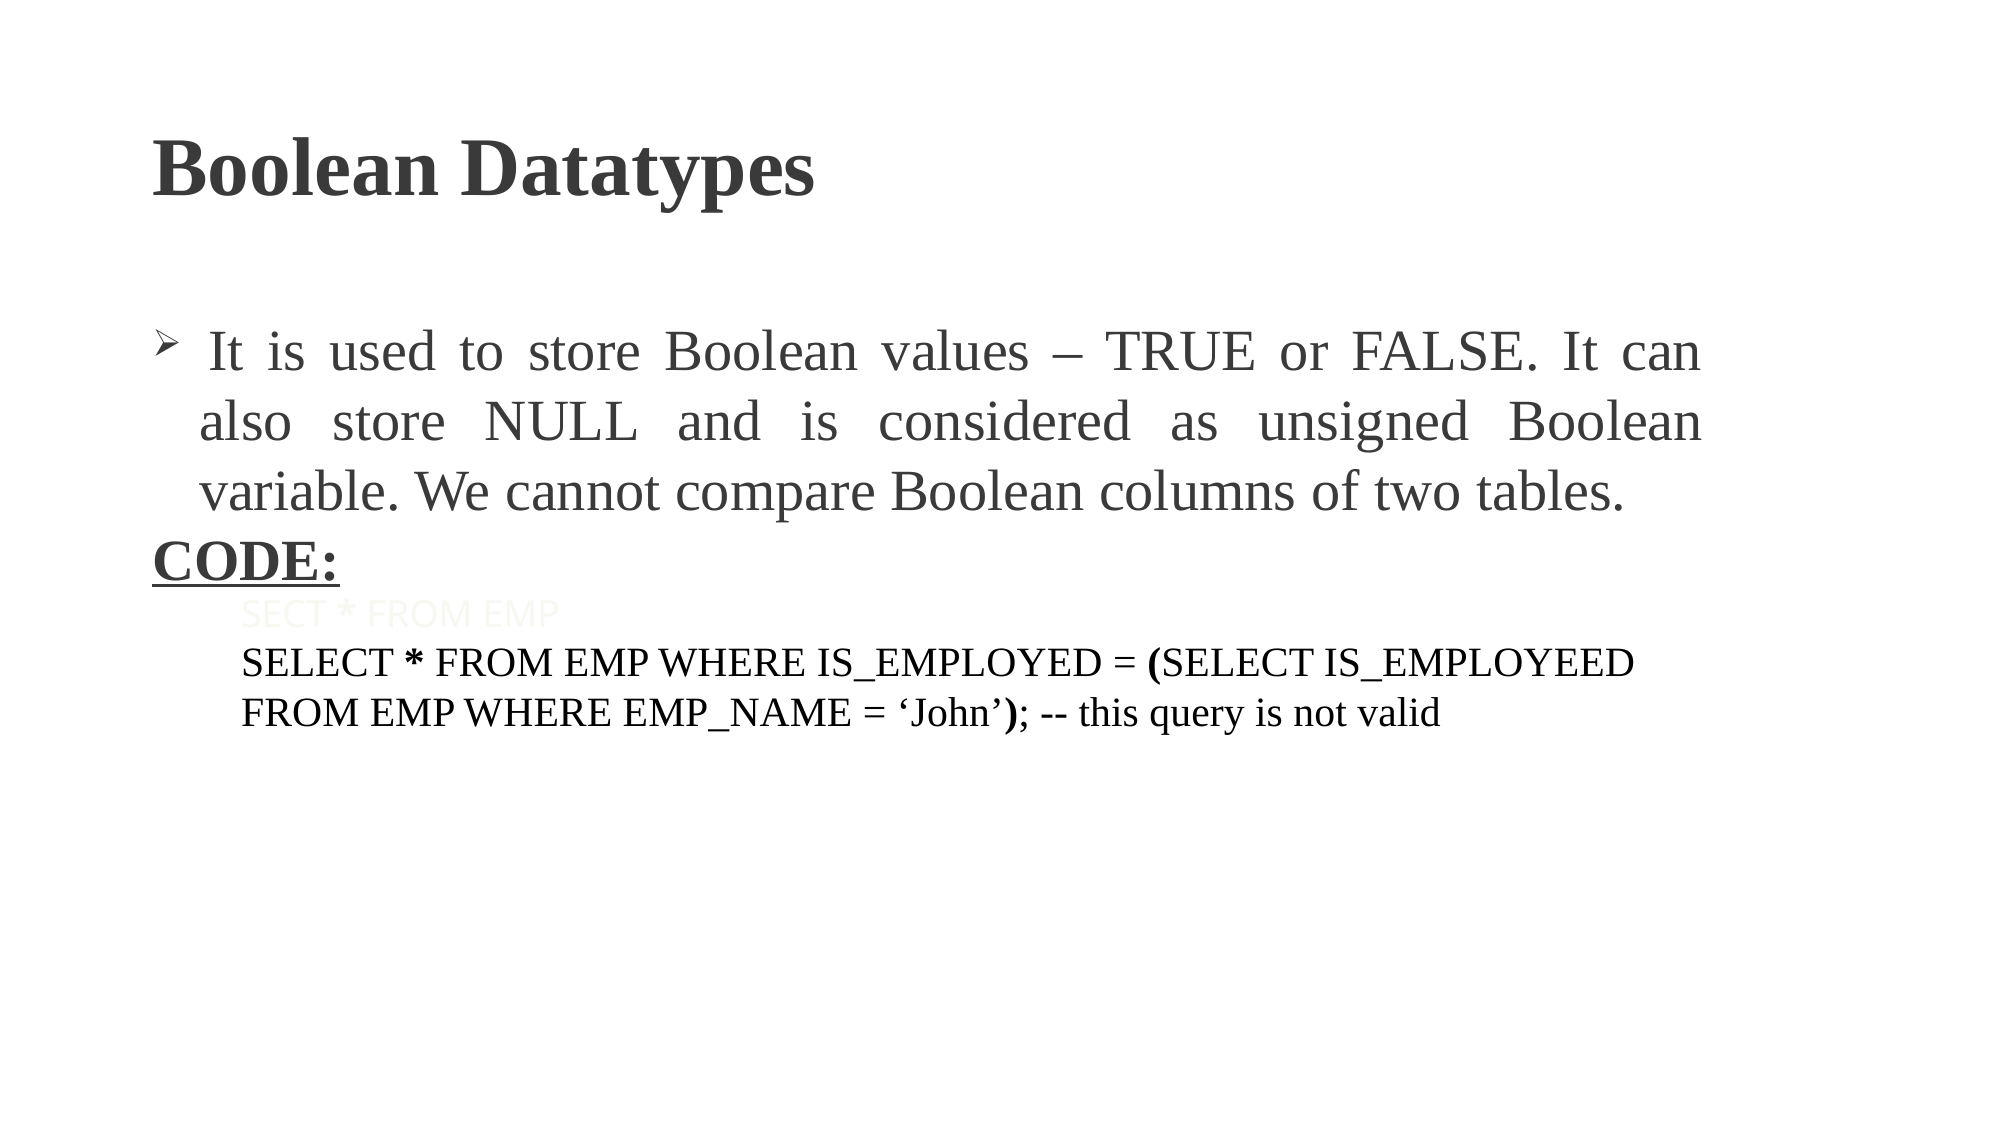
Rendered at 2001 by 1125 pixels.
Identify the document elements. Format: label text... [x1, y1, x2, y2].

title Boolean Datatypes [137, 59, 1863, 278]
text_box SECT * FROM EMP SELECT * FROM EMP WHERE IS_EMPLOYED = (SELECT IS_EMPLOYEED FROM EMP WHERE EMP_NAME = ‘John’); -- this query is not valid [226, 582, 2000, 743]
text_box It is used to store Boolean values – TRUE or FALSE. It can also store NULL and is considered as unsigned Boolean variable. We cannot compare Boolean columns of two tables. CODE: [137, 305, 1719, 740]
